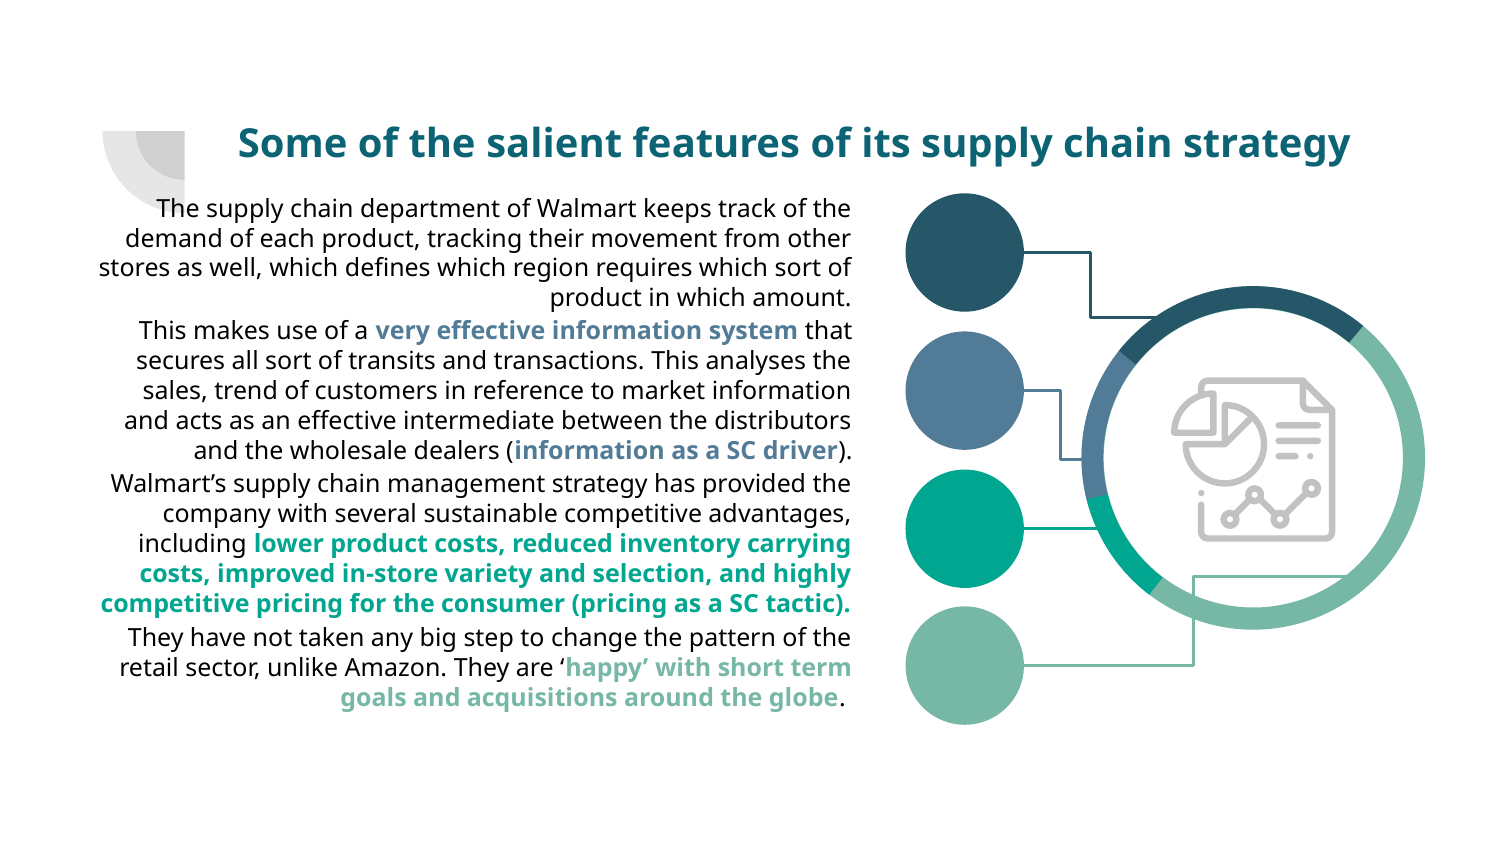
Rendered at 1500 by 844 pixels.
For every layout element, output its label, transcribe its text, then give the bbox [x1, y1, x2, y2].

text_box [76, 192, 1494, 727]
title Some of the salient features of its supply chain strategy [222, 102, 1377, 184]
